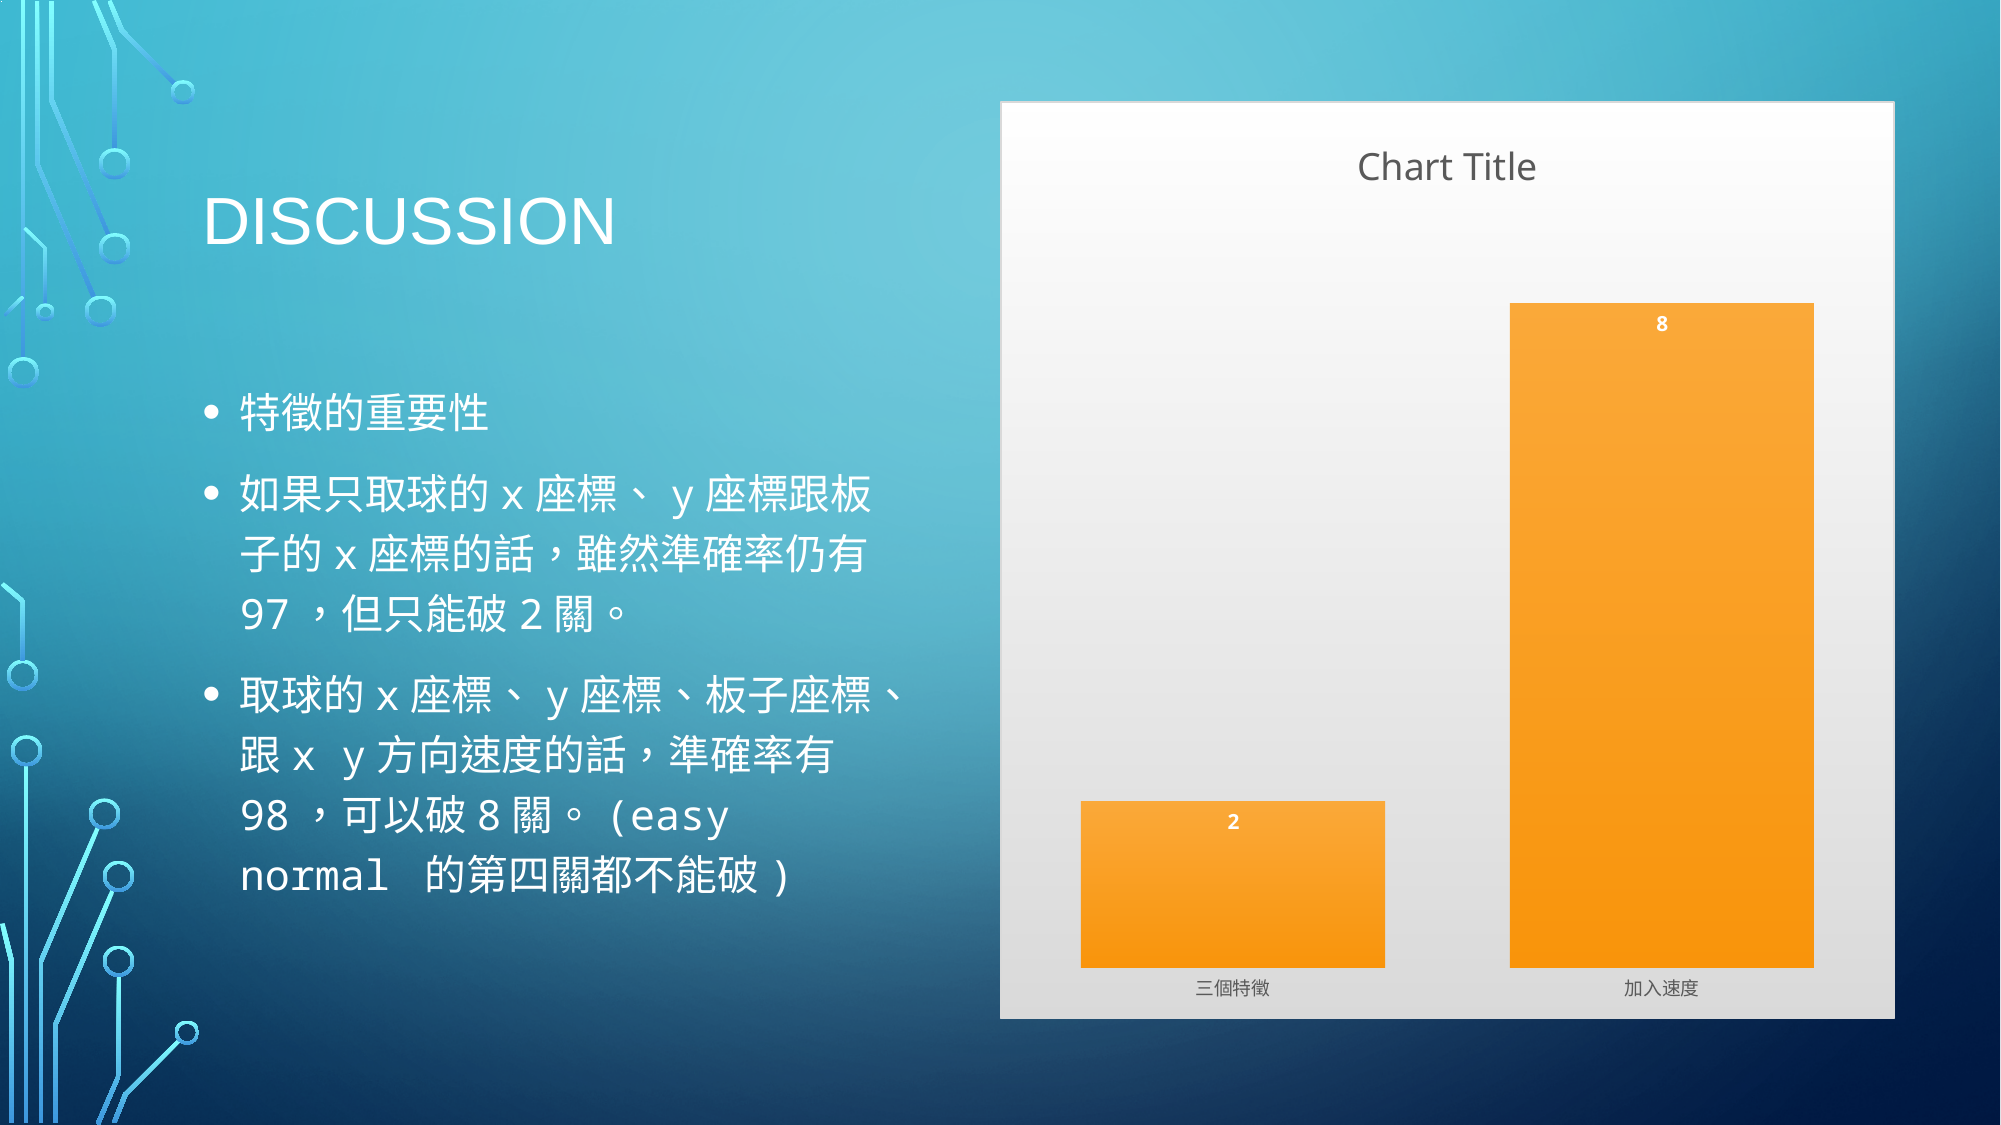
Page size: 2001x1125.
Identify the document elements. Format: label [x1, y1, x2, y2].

picture [201, 0, 2000, 1125]
text_box [0, 0, 201, 1125]
chart [999, 101, 1896, 1020]
